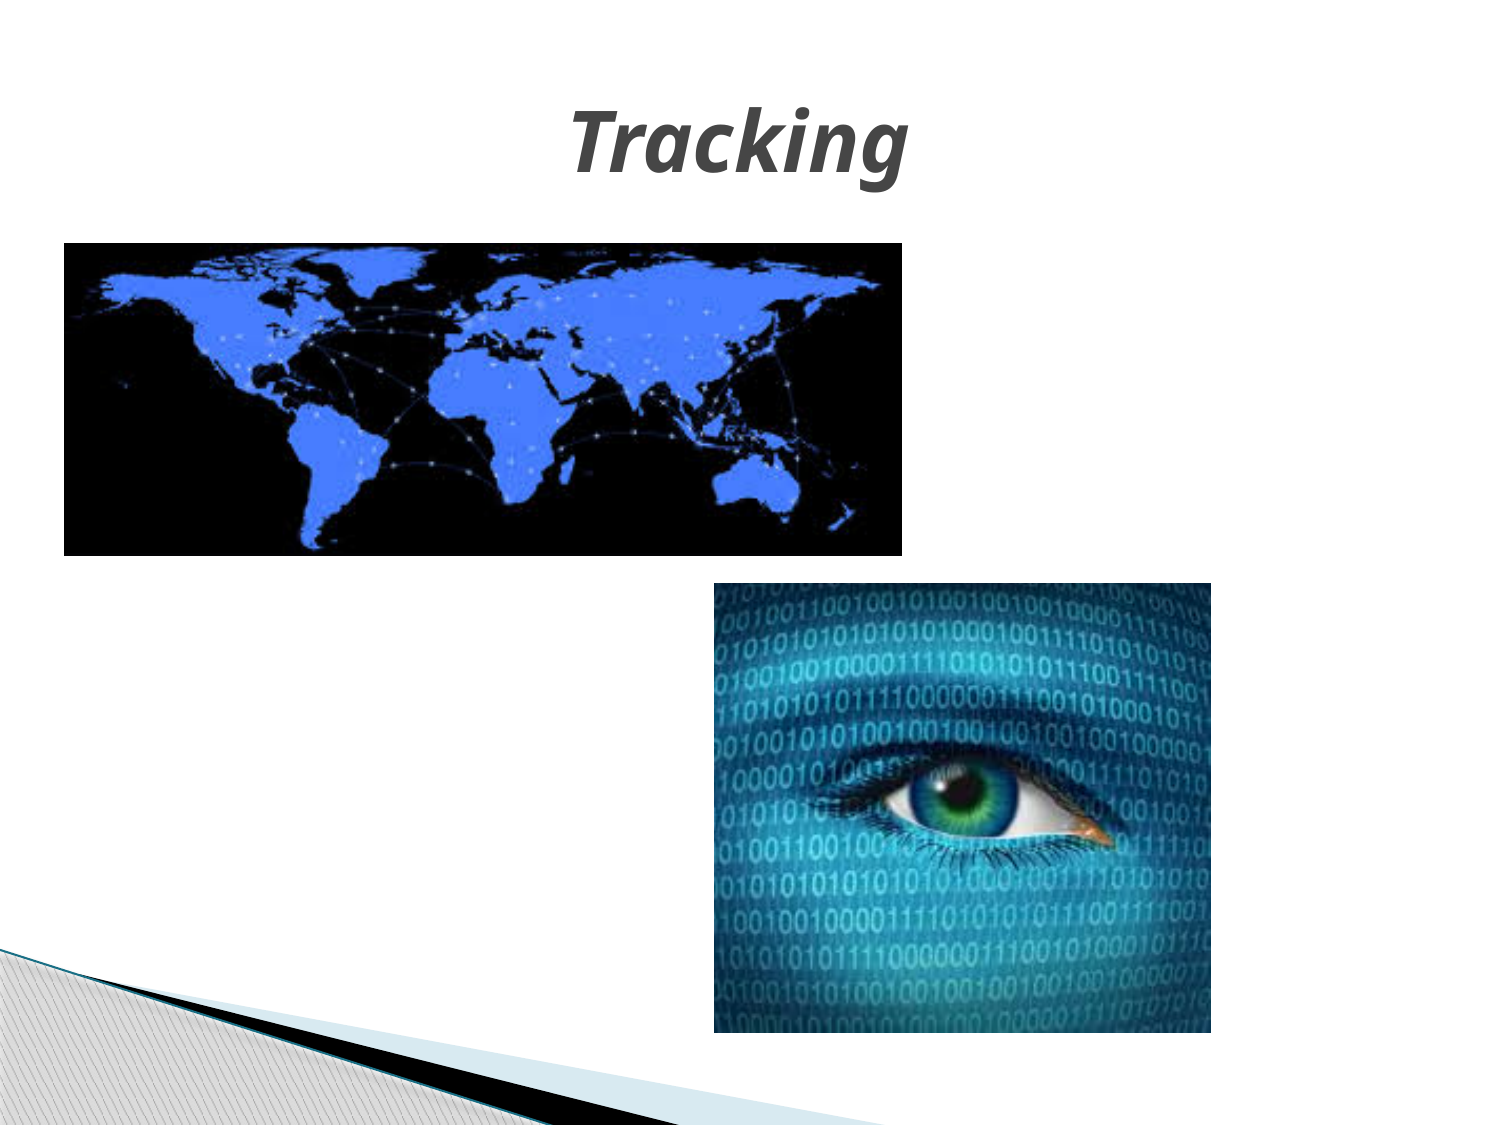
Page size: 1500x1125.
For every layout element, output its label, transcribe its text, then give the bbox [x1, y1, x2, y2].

picture [714, 582, 1211, 1034]
title Tracking [75, 45, 1425, 233]
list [64, 243, 902, 556]
